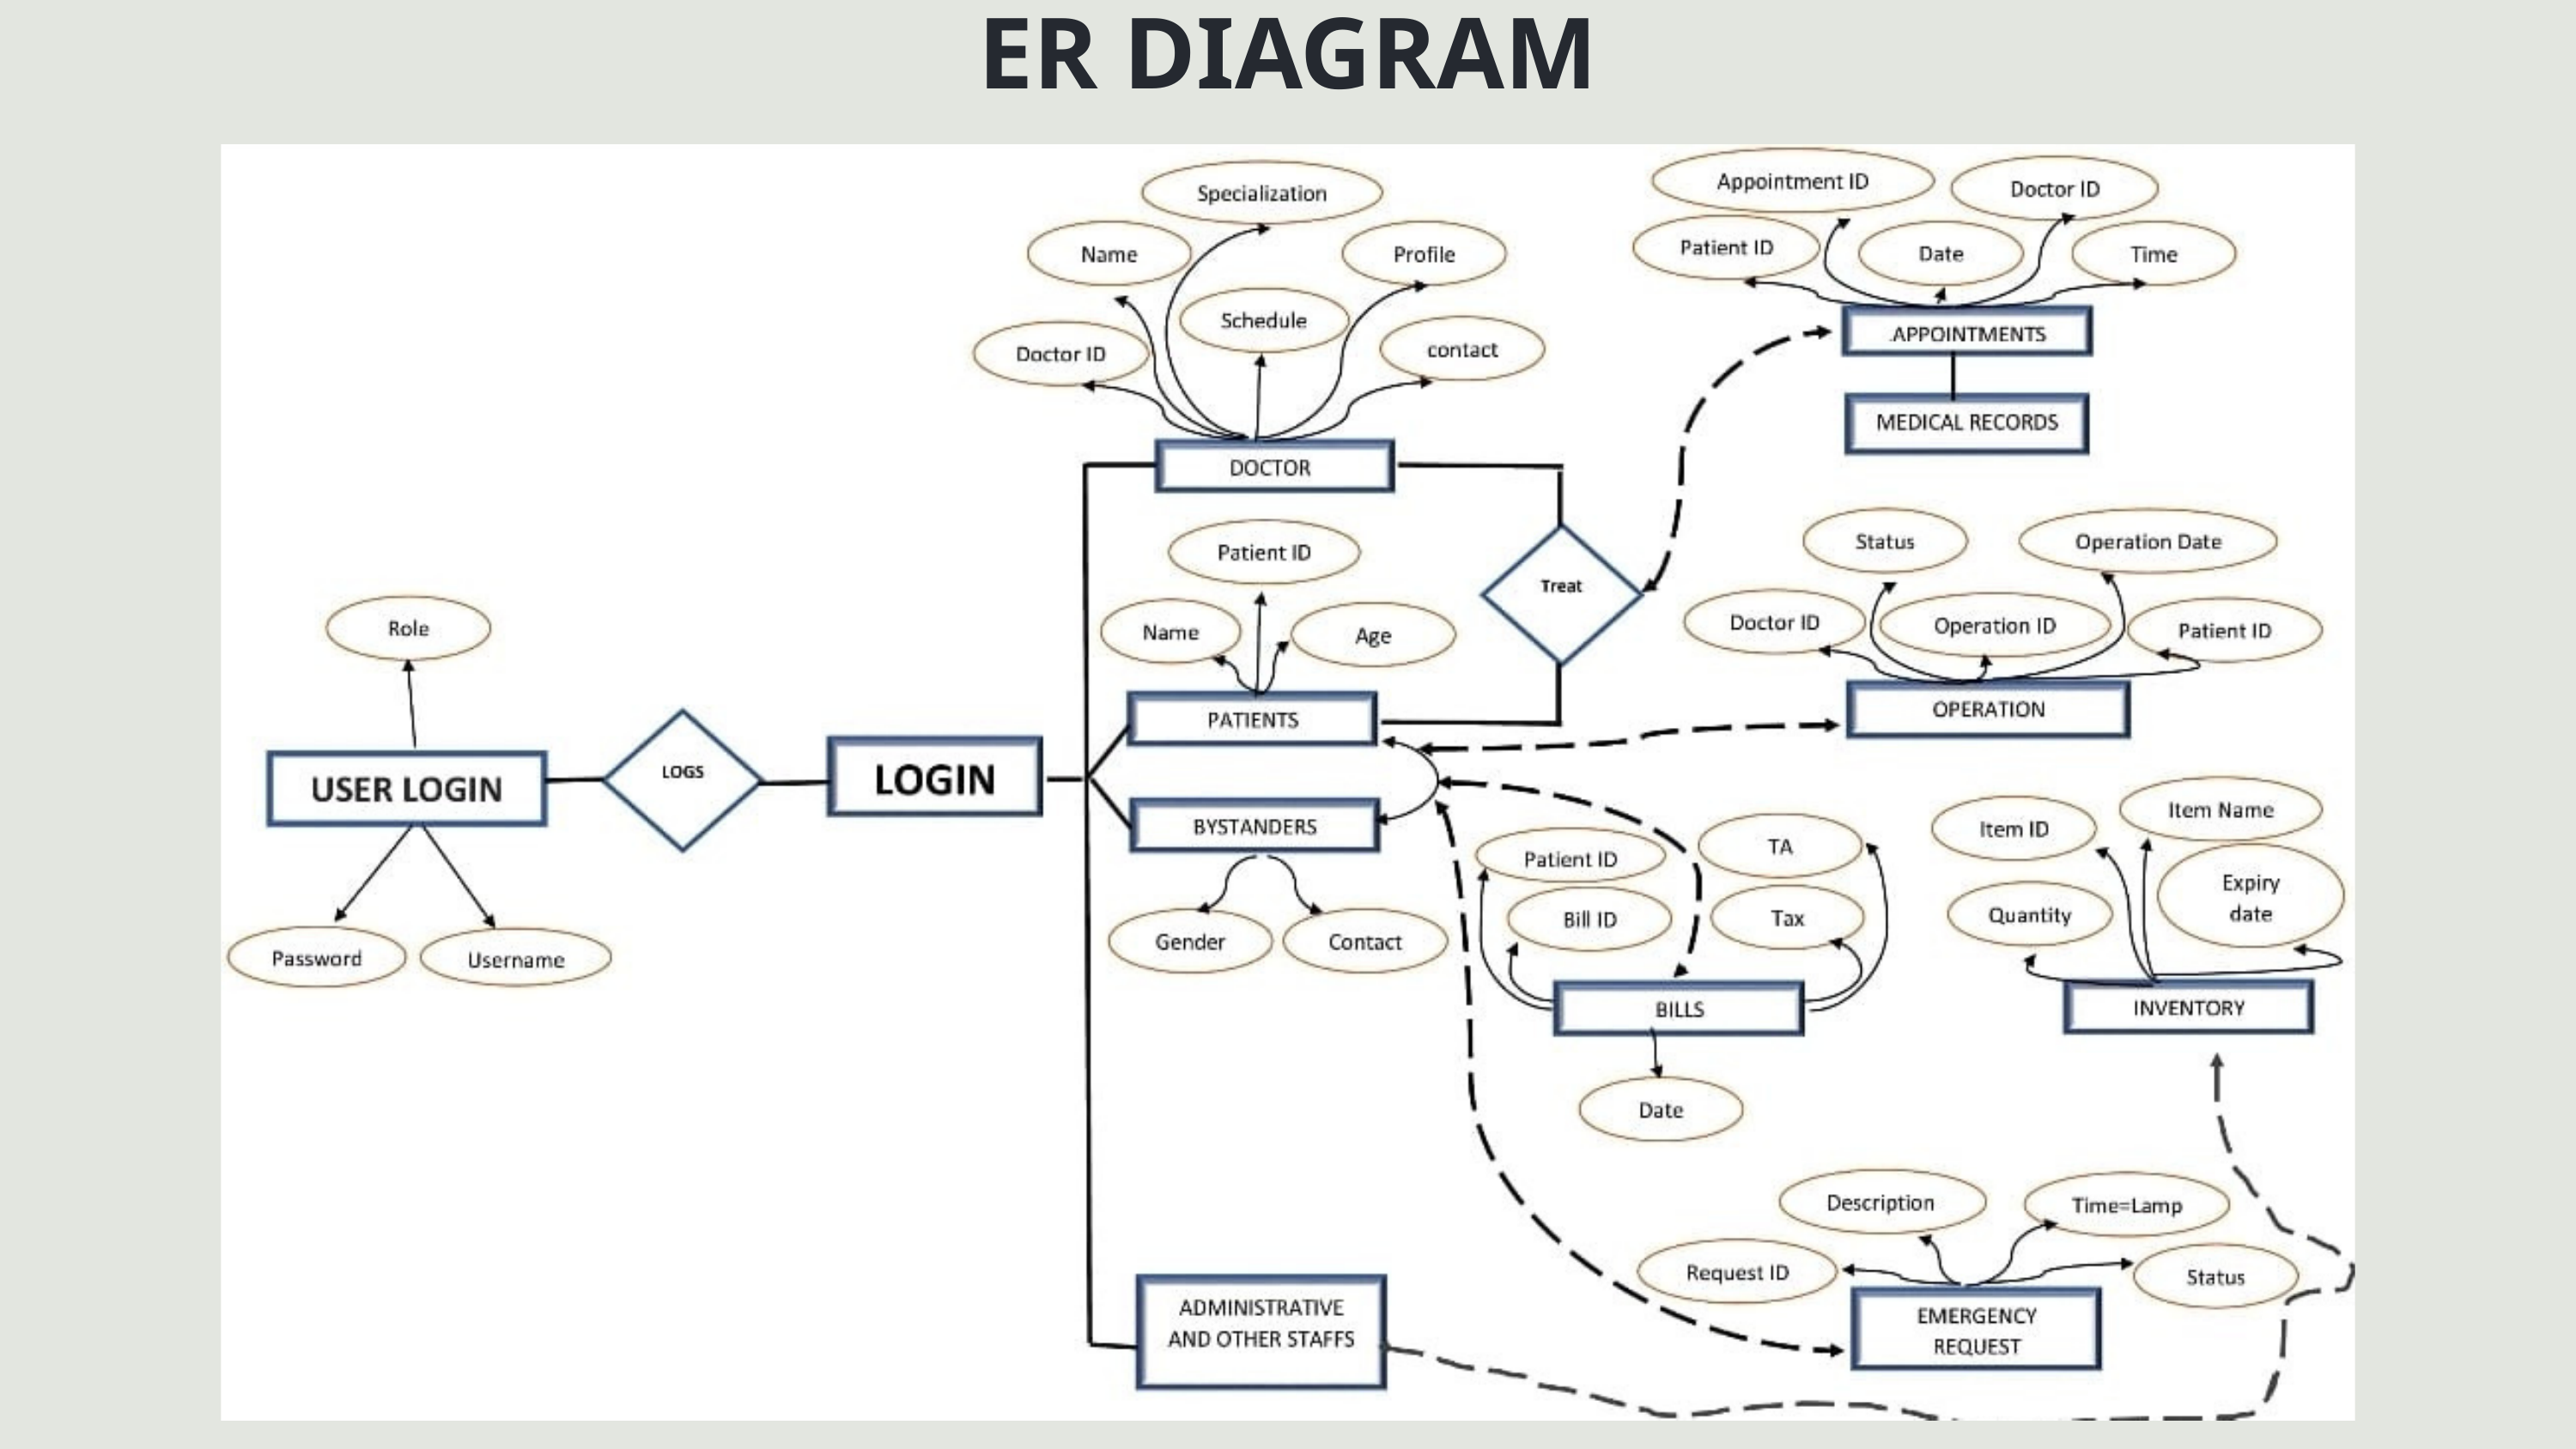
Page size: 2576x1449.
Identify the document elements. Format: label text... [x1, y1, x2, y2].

text_box ER DIAGRAM [500, 29, 2076, 109]
text_box [221, 144, 2355, 1421]
